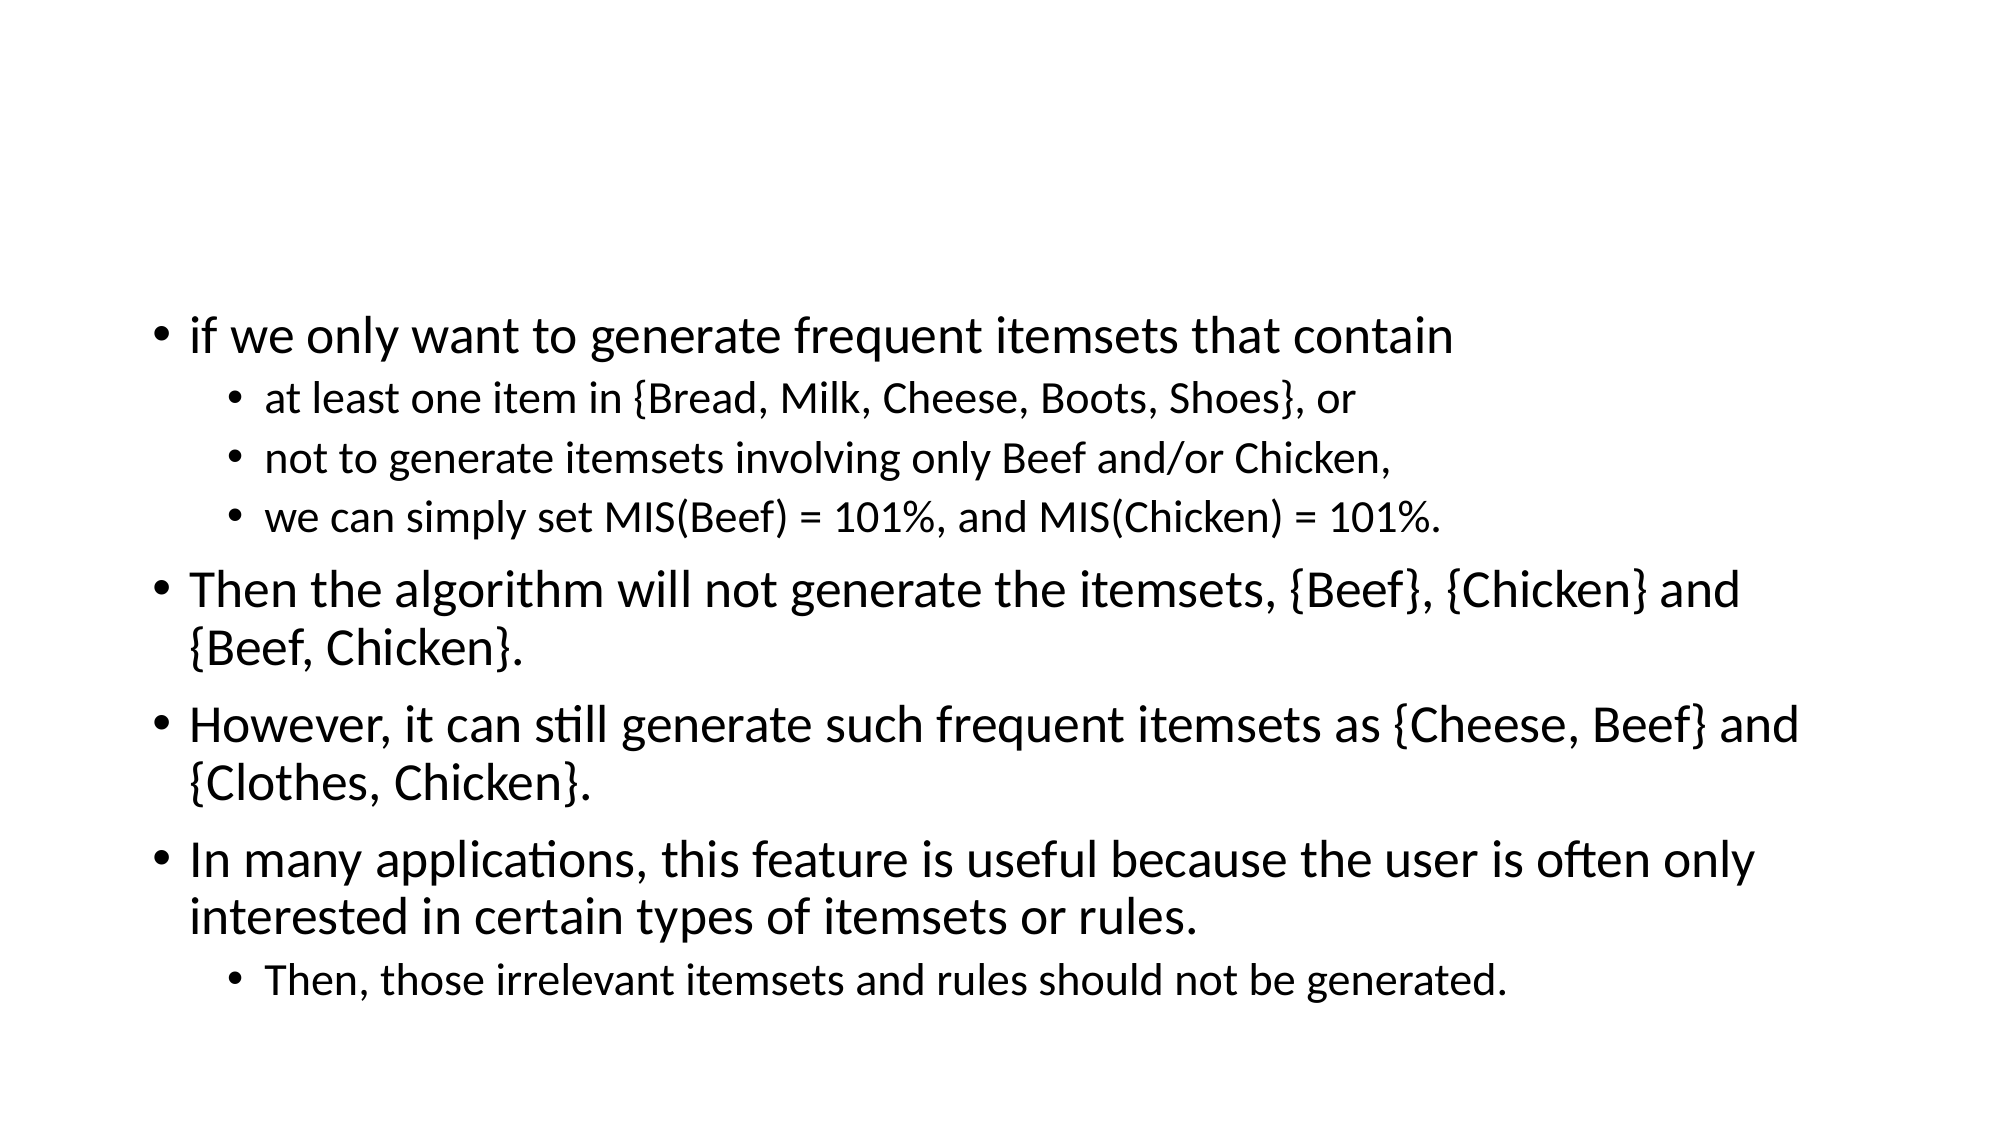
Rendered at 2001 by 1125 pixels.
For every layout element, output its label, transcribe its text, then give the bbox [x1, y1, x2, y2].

list if we only want to generate frequent itemsets that contain at least one item in {Bread, Milk, Cheese, Boots, Shoes}, or not to generate itemsets involving only Beef and/or Chicken, we can simply set MIS(Beef) = 101%, and MIS(Chicken) = 101%. Then the algorithm will not generate the itemsets, {Beef}, {Chicken} and {Beef, Chicken}. However, it can still generate such frequent itemsets as {Cheese, Beef} and {Clothes, Chicken}. In many applications, this feature is useful because the user is often only interested in certain types of itemsets or rules. Then, those irrelevant itemsets and rules should not be generated. [137, 299, 1863, 1014]
